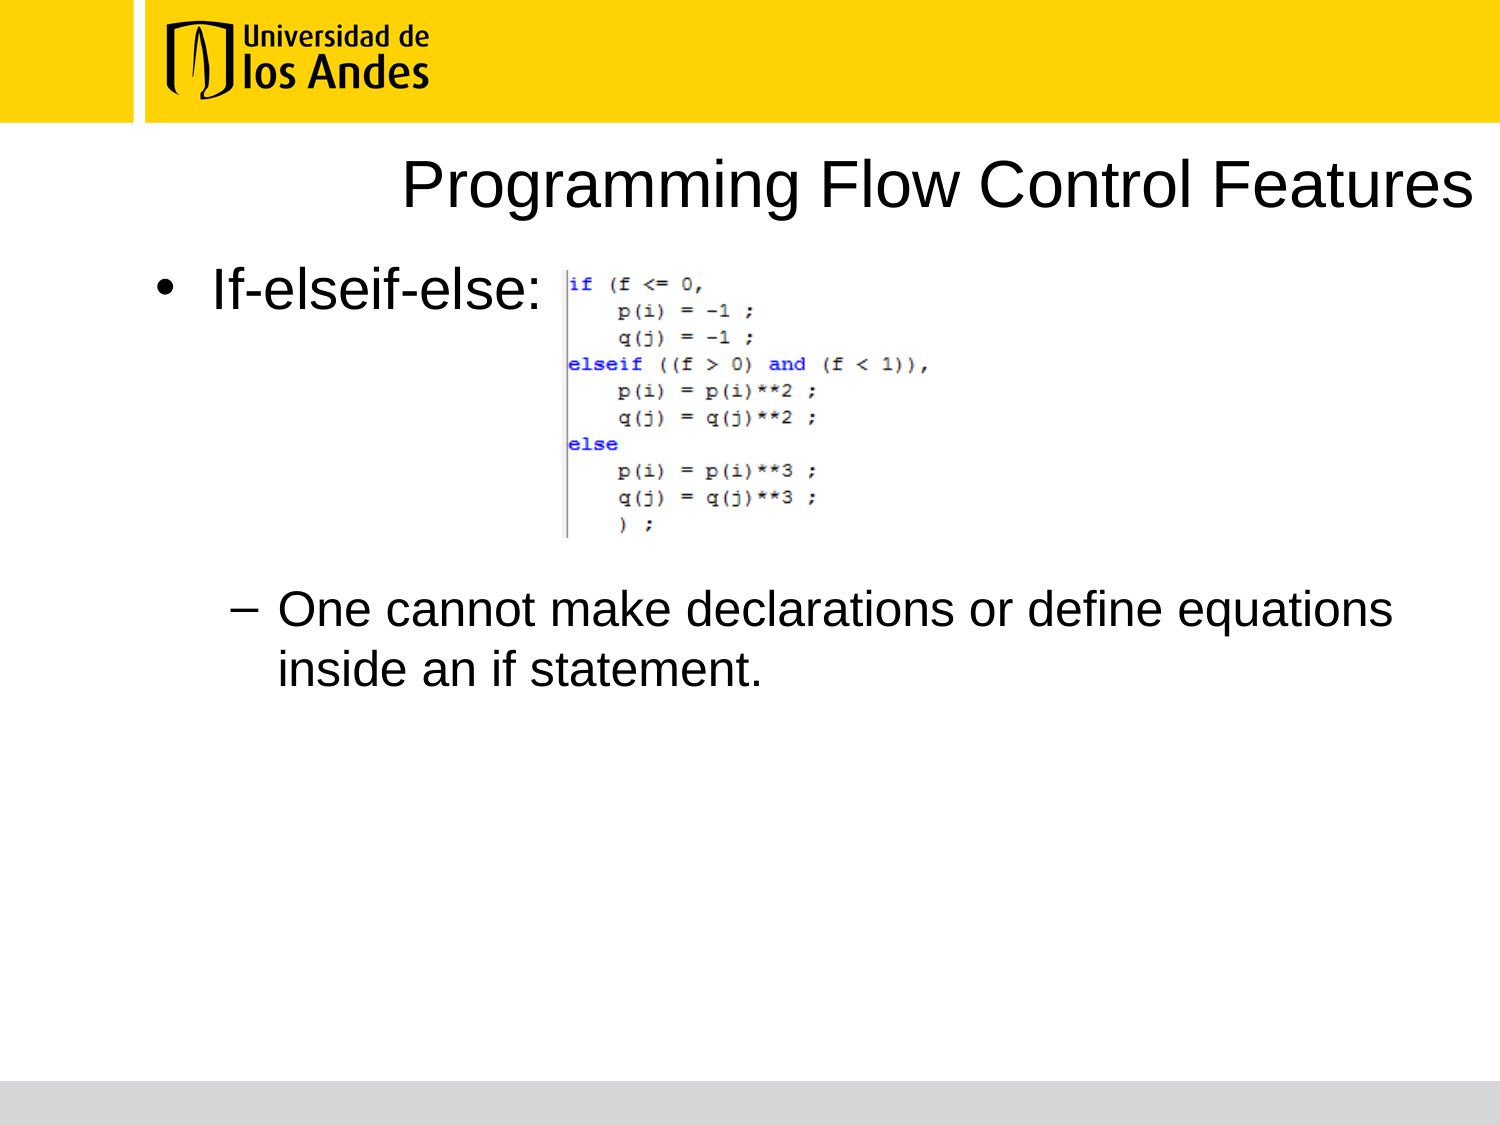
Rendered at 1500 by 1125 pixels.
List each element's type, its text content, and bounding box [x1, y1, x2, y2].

picture [0, 0, 1500, 1081]
picture [562, 269, 938, 538]
list If-elseif-else: One cannot make declarations or define equations inside an if statement. [140, 243, 1491, 1101]
title Programming Flow Control Features [140, 125, 1491, 238]
